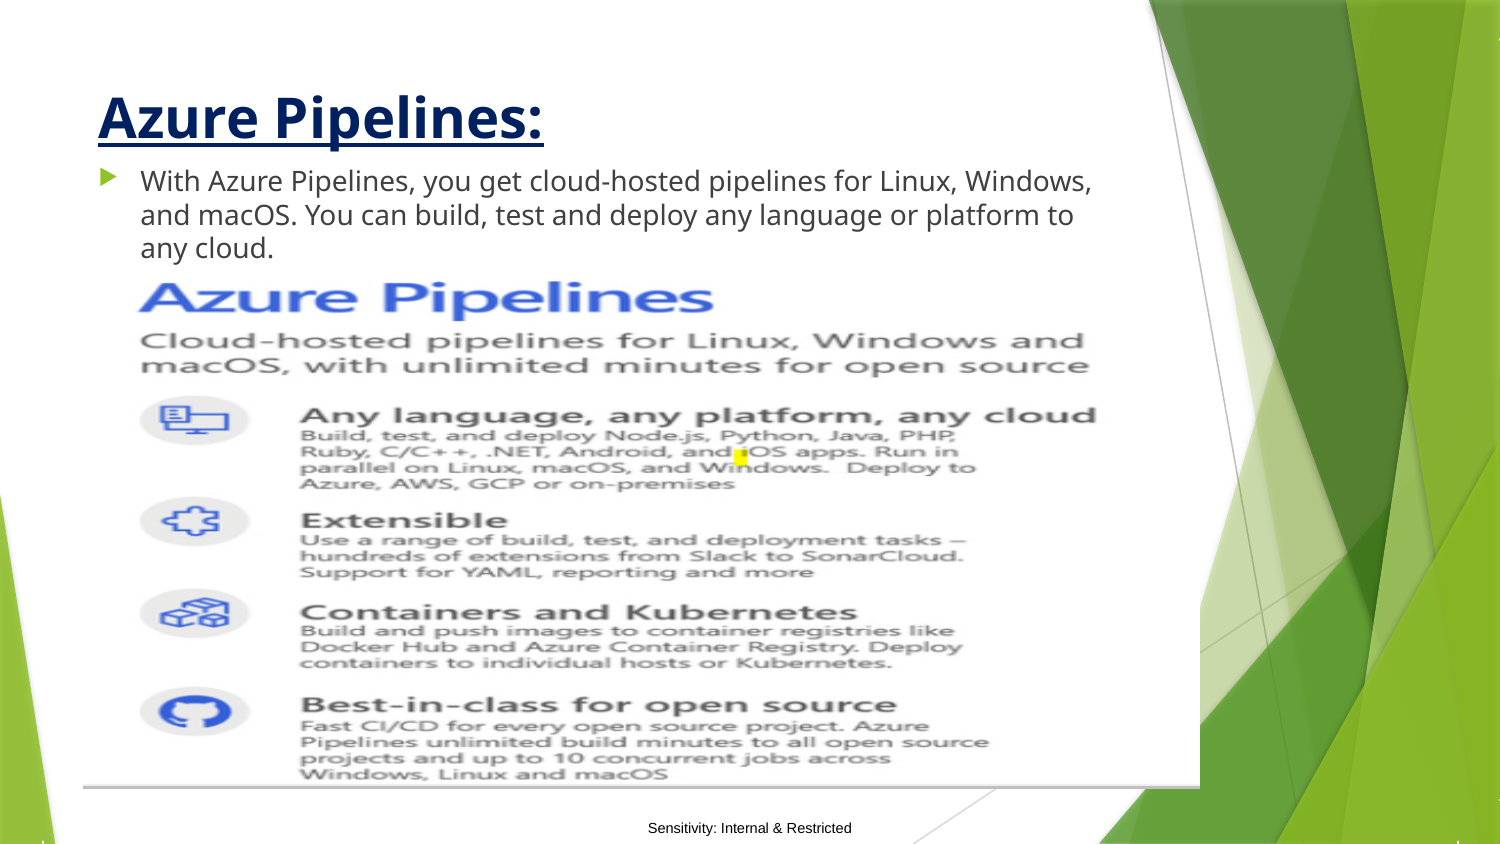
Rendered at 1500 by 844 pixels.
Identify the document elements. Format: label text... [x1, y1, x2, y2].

list With Azure Pipelines, you get cloud-hosted pipelines for Linux, Windows, and macOS. You can build, test and deploy any language or platform to any cloud. [83, 155, 1141, 273]
picture [82, 273, 1201, 789]
title Azure Pipelines: [83, 75, 1141, 155]
